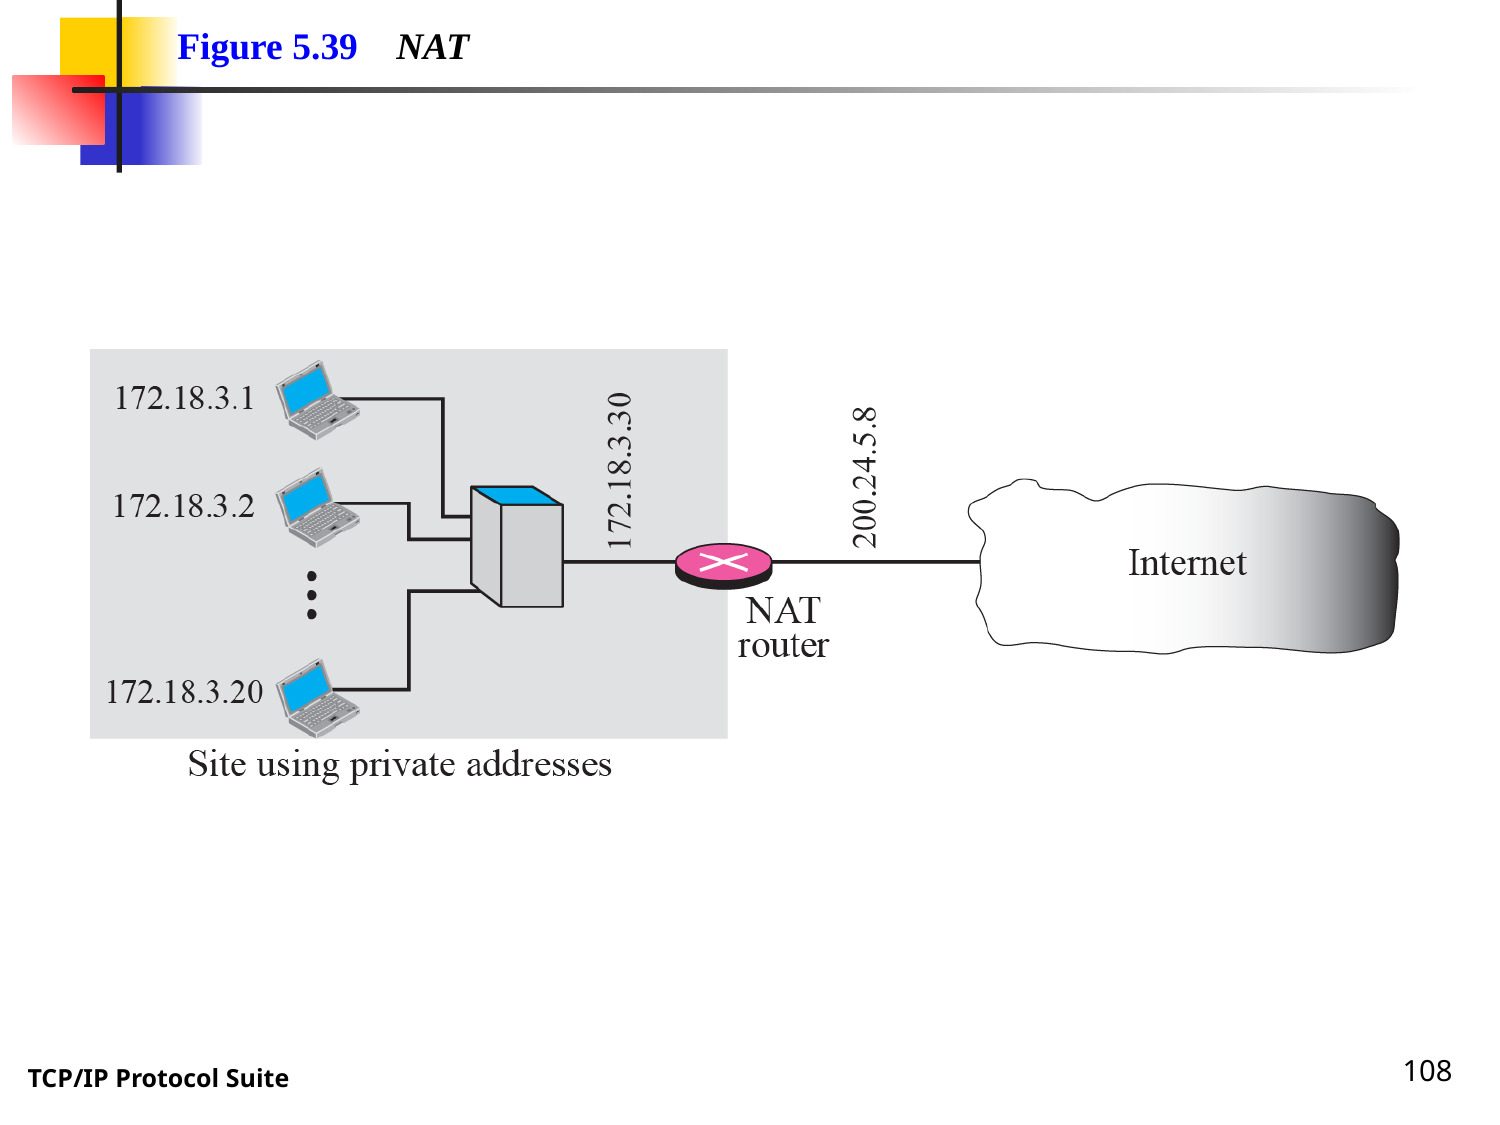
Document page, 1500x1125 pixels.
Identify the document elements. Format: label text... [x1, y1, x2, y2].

text_box [116, 0, 122, 87]
picture [90, 349, 1400, 788]
text_box [80, 93, 116, 165]
text_box [72, 87, 1423, 93]
text_box Figure 5.39 NAT [162, 14, 1100, 75]
text_box [60, 17, 116, 86]
text_box [116, 93, 122, 173]
footer TCP/IP Protocol Suite [12, 1025, 488, 1100]
slide_number 108 [1155, 1024, 1468, 1100]
text_box [12, 75, 105, 145]
text_box [141, 93, 202, 165]
text_box [122, 17, 177, 86]
text_box [122, 93, 141, 165]
